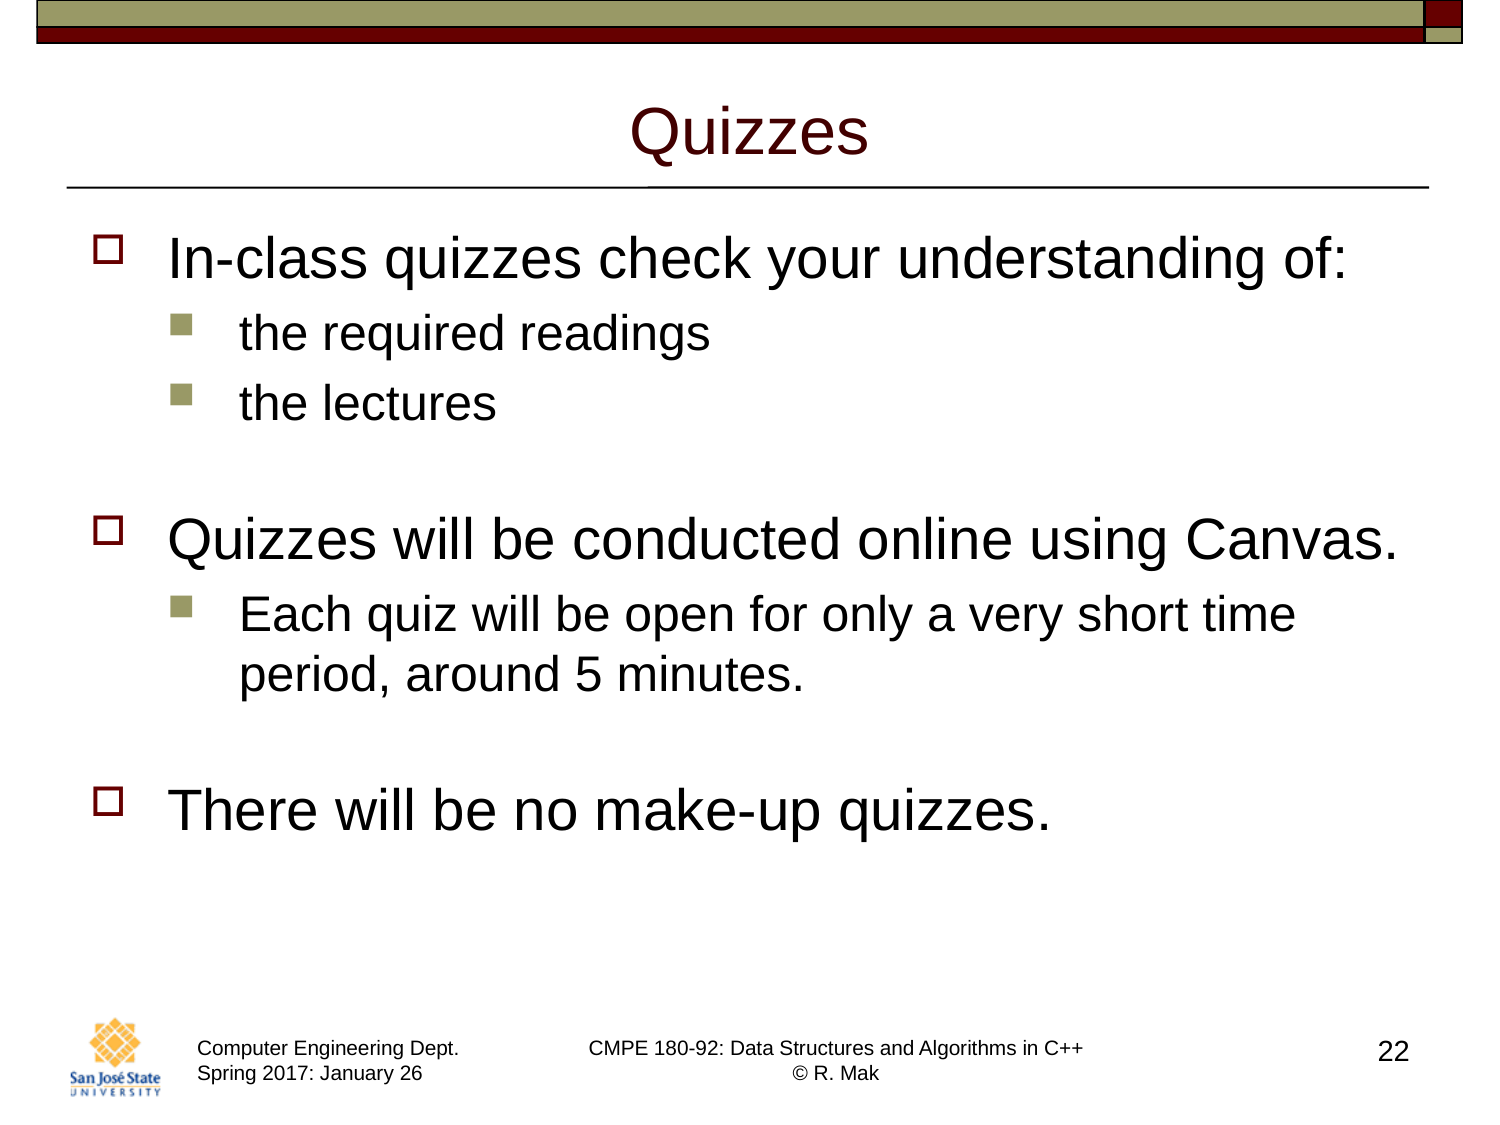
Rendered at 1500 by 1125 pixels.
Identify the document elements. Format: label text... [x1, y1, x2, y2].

list In-class quizzes check your understanding of: the required readings the lectures Quizzes will be conducted online using Canvas. Each quiz will be open for only a very short time period, around 5 minutes. There will be no make-up quizzes. [75, 212, 1425, 1006]
picture [60, 1012, 166, 1112]
slide_number 22 [1112, 1025, 1425, 1100]
title Quizzes [75, 67, 1425, 175]
